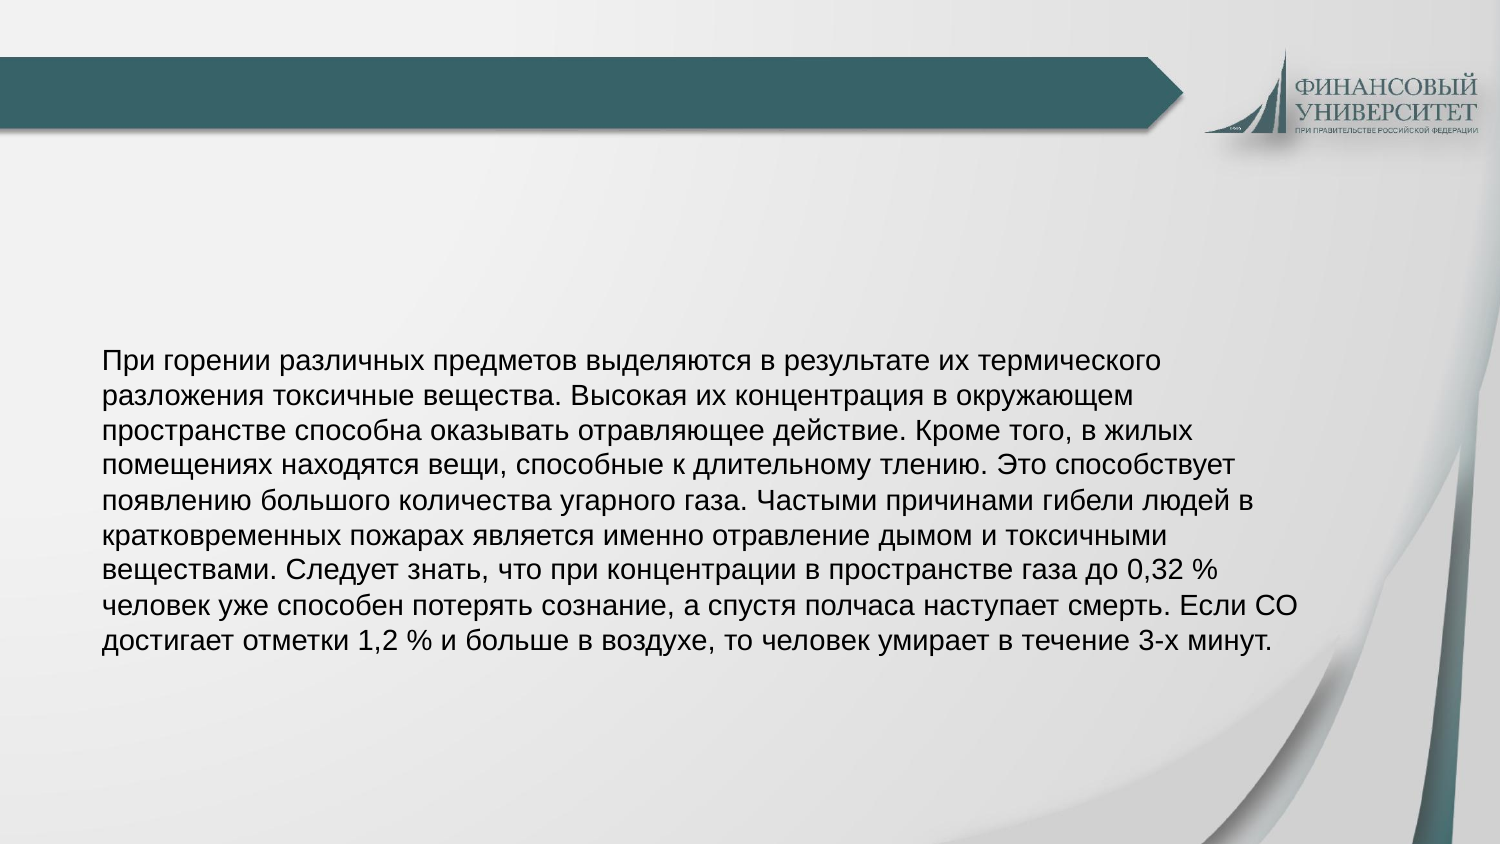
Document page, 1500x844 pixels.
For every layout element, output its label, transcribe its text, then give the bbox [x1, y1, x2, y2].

picture [0, 0, 1500, 844]
text_box При горении различных предметов выделяются в результате их термического разложения токсичные вещества. Высокая их концентрация в окружающем пространстве способна оказывать отравляющее действие. Кроме того, в жилых помещениях находятся вещи, способные к длительному тлению. Это способствует появлению большого количества угарного газа. Частыми причинами гибели людей в кратковременных пожарах является именно отравление дымом и токсичными веществами. Следует знать, что при концентрации в пространстве газа до 0,32 % человек уже способен потерять сознание, а спустя полчаса наступает смерть. Если СО достигает отметки 1,2 % и больше в воздухе, то человек умирает в течение 3-х минут. [86, 326, 1319, 671]
